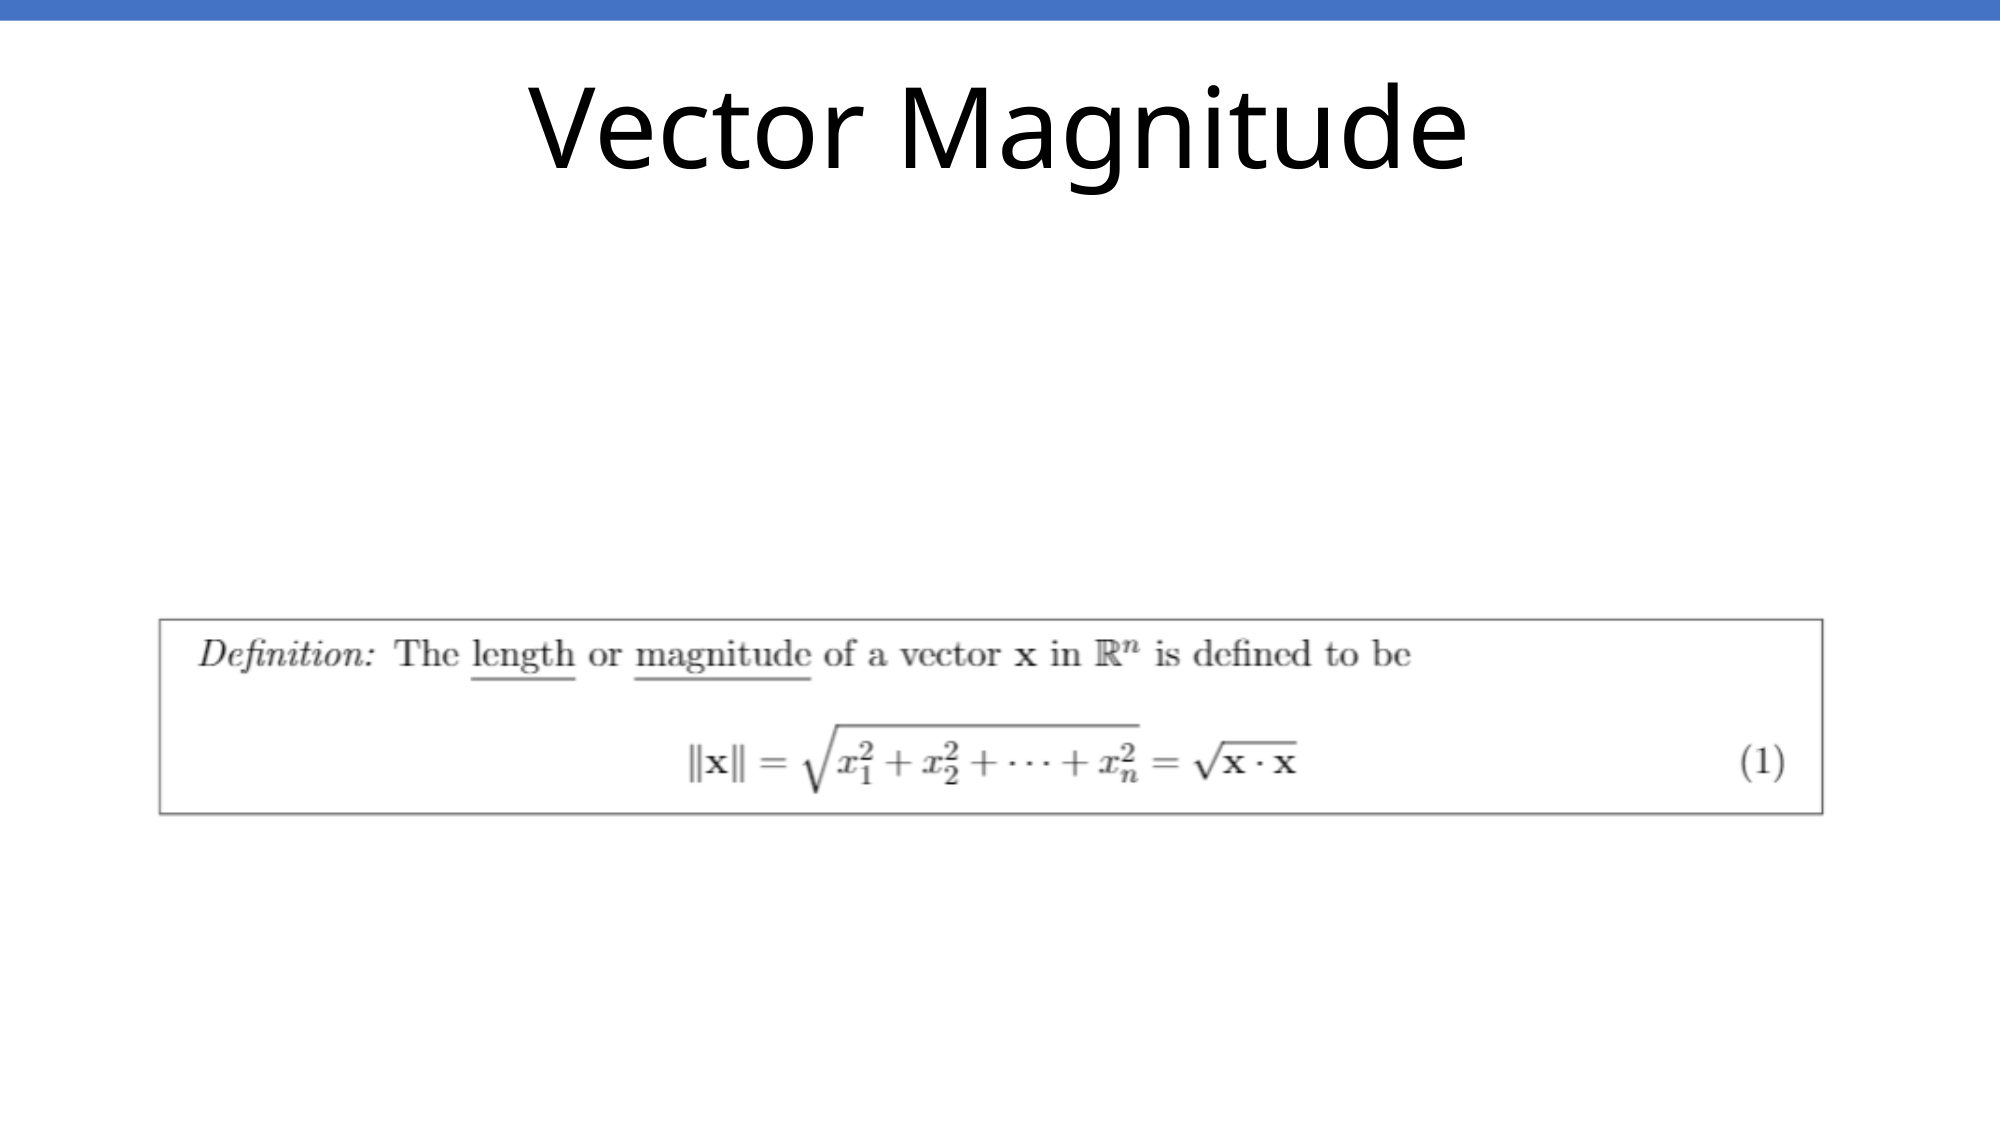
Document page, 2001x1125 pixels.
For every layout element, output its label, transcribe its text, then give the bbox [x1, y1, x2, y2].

picture [137, 497, 1863, 843]
title Vector Magnitude [137, 47, 1863, 201]
text_box [0, 0, 2000, 21]
